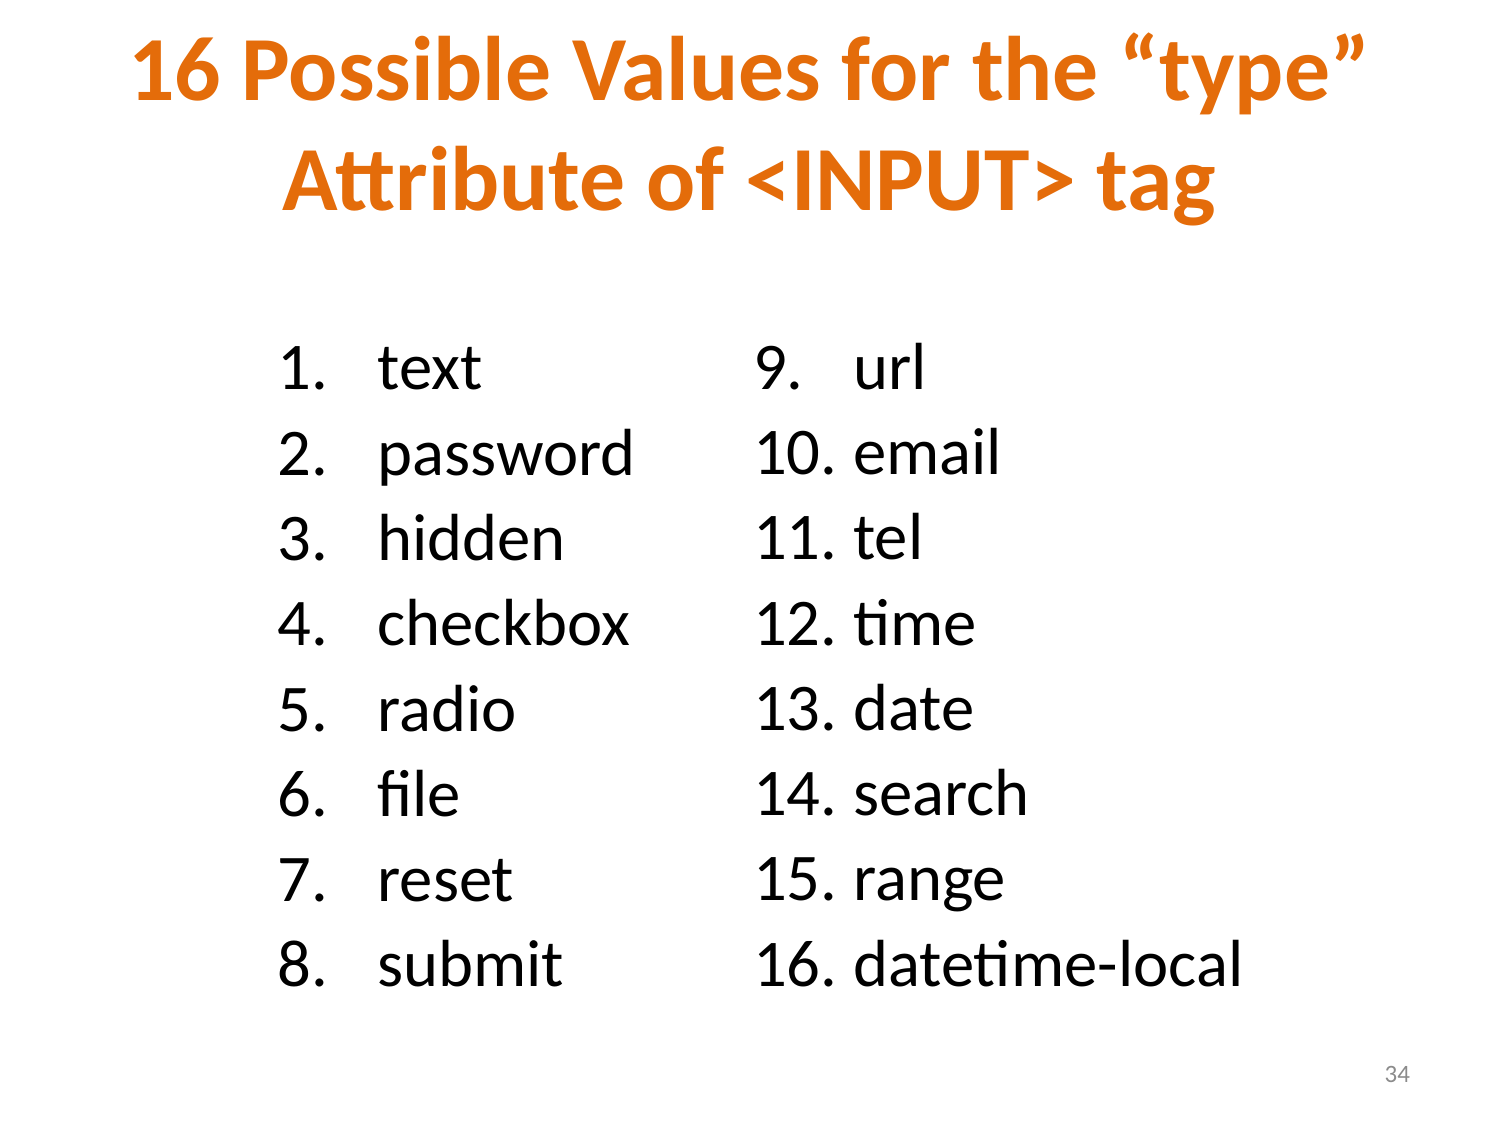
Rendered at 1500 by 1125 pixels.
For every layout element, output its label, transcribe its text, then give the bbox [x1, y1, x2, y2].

slide_number 34 [1074, 1042, 1425, 1103]
text_box url email tel time date search range datetime-local [738, 324, 1300, 1087]
list text password hidden checkbox radio file reset submit [262, 324, 700, 1088]
title 16 Possible Values for the “type” Attribute of <INPUT> tag [0, 24, 1500, 213]
